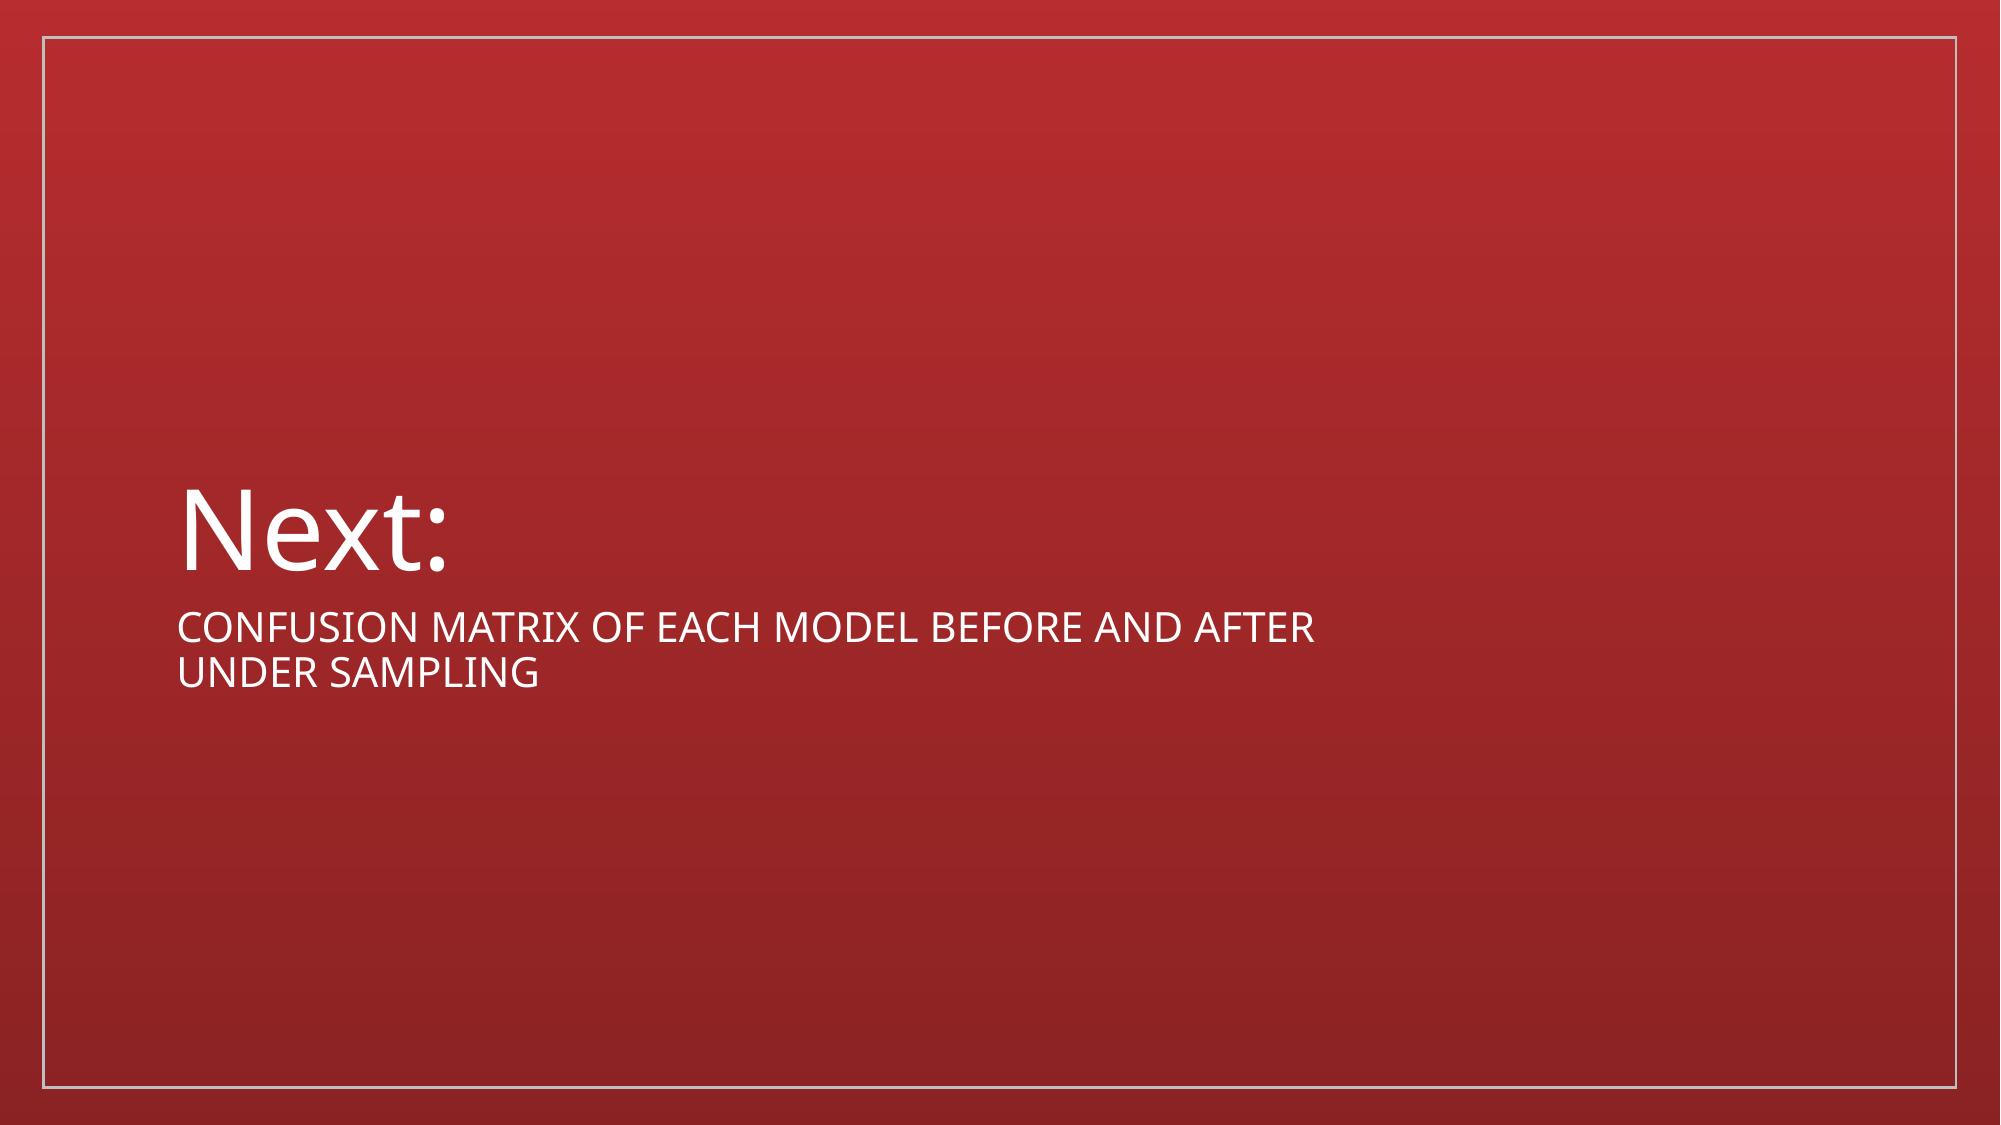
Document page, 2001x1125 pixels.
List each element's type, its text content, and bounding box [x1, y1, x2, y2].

list Confusion matrix of each model before and after under sampling [161, 599, 1437, 712]
title Next: [161, 78, 1437, 599]
